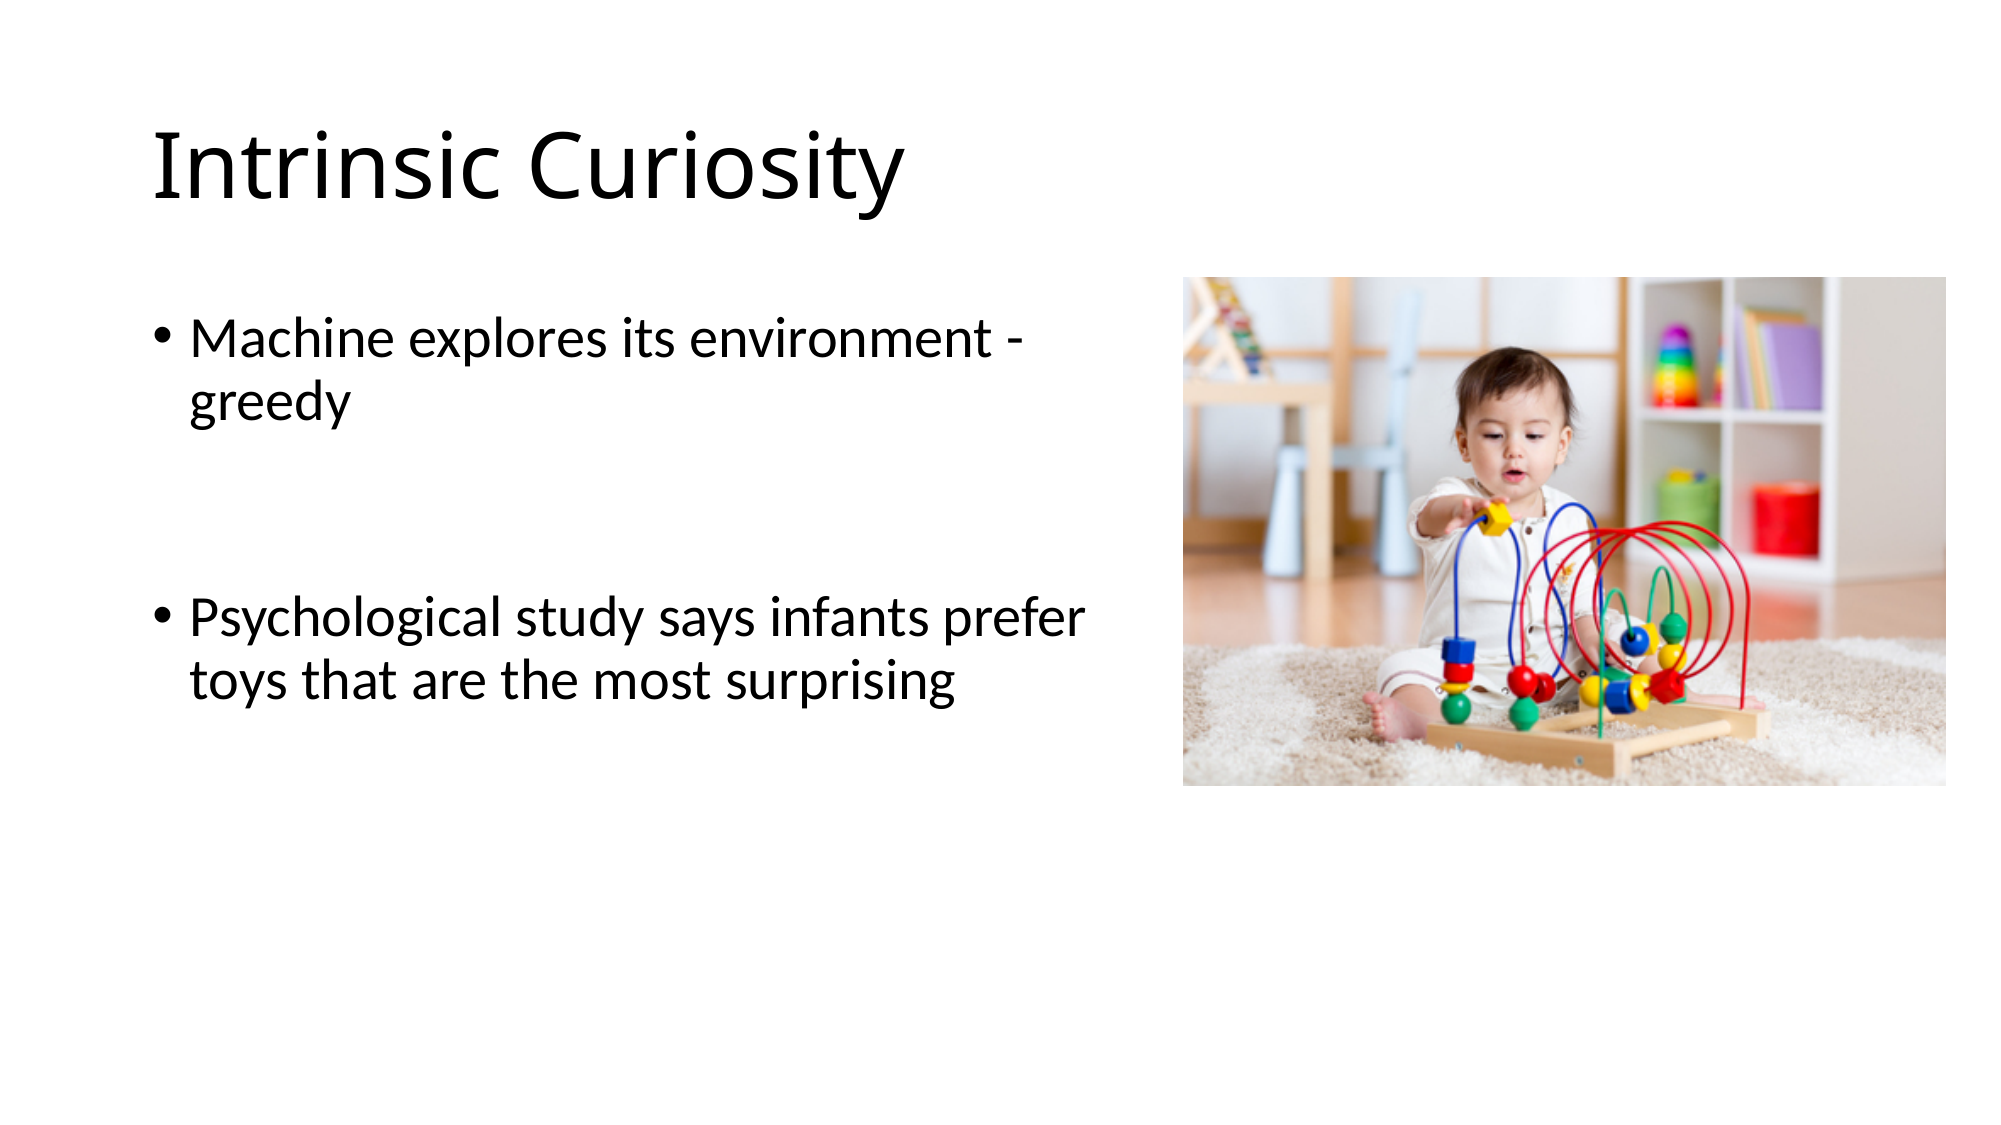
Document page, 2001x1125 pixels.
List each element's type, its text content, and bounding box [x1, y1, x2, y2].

picture [1183, 277, 1946, 786]
list Machine explores its environment - greedy Psychological study says infants prefer toys that are the most surprising [137, 299, 1134, 1014]
title Intrinsic Curiosity [137, 59, 1863, 278]
